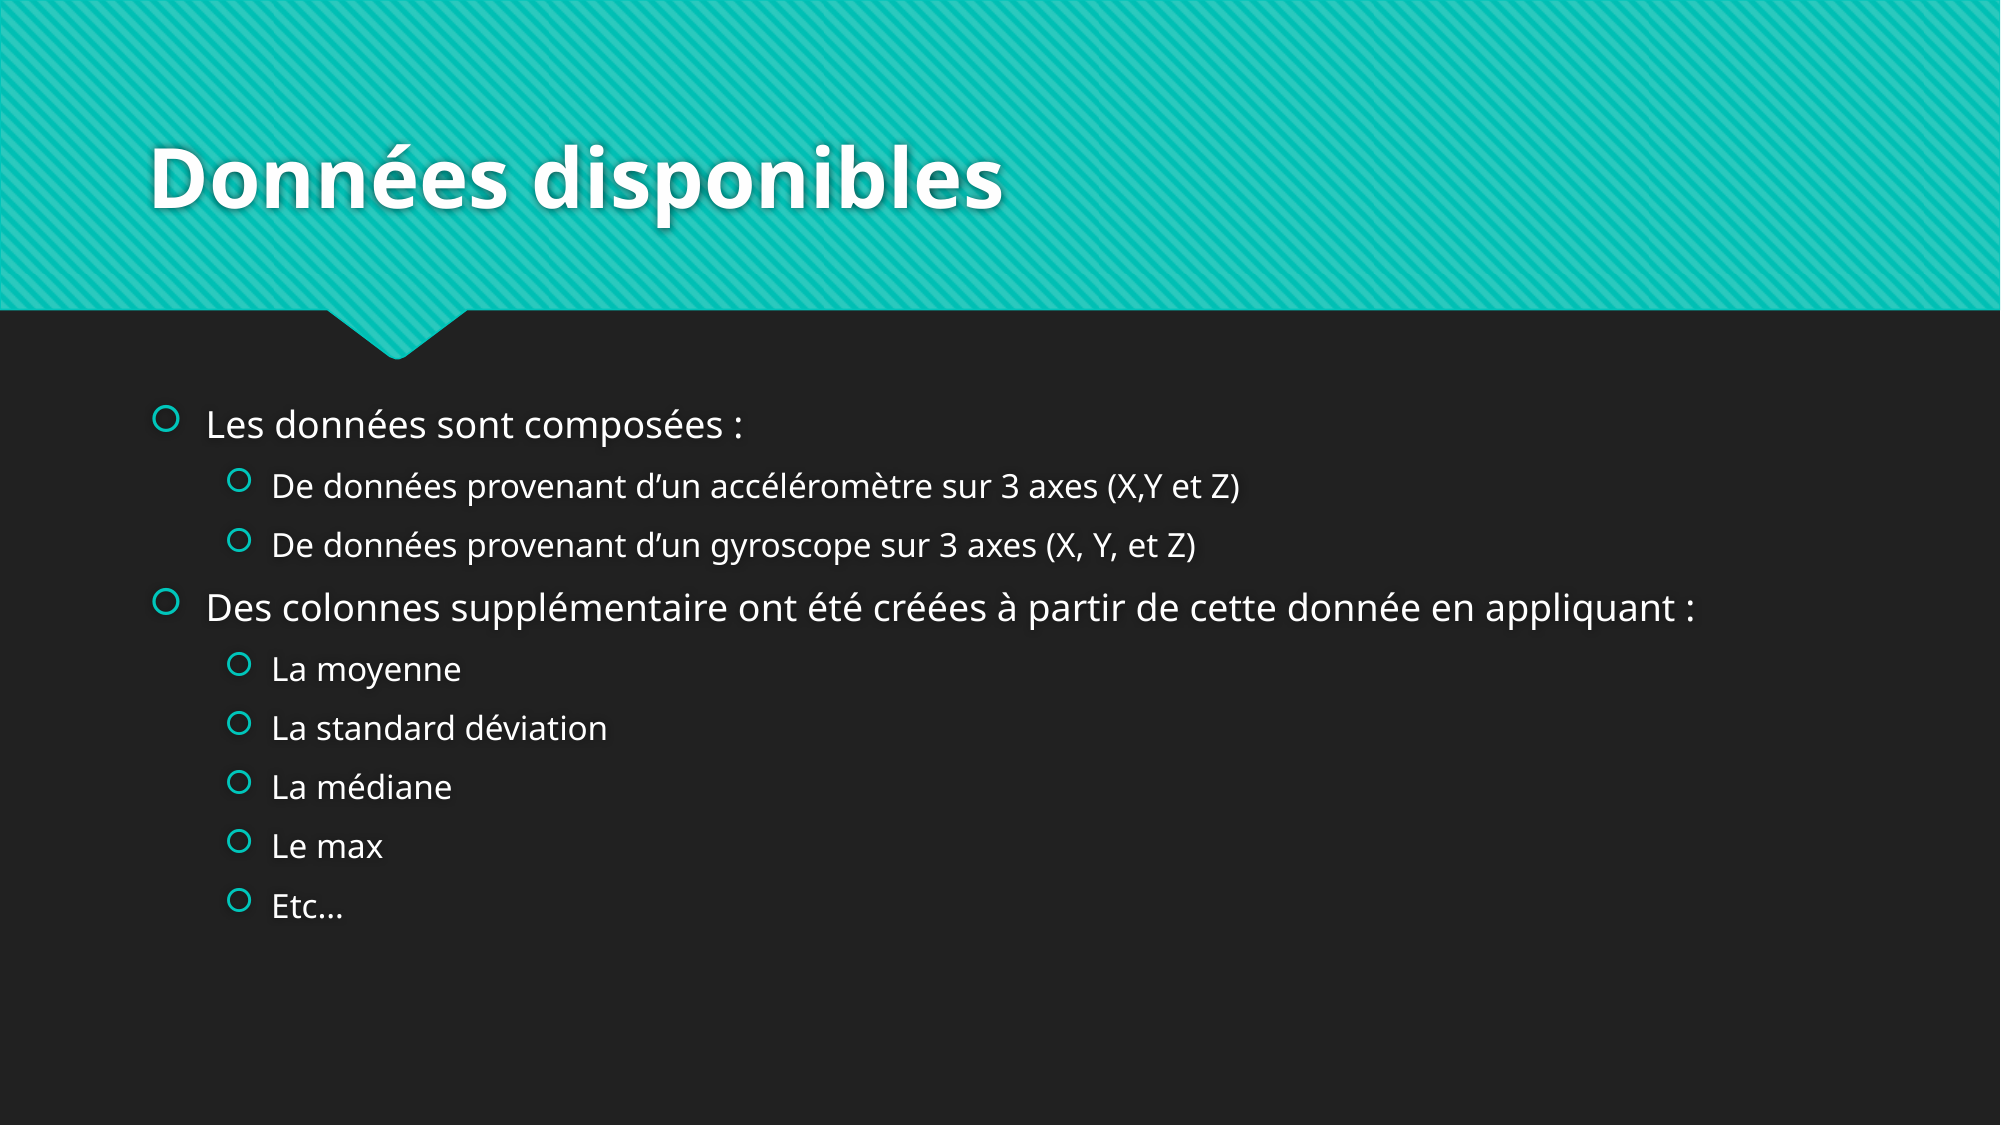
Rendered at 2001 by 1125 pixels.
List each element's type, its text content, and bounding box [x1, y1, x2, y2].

title Données disponibles [132, 73, 1868, 233]
list Les données sont composées : De données provenant d’un accéléromètre sur 3 axes (X,Y et Z) De données provenant d’un gyroscope sur 3 axes (X, Y, et Z) Des colonnes supplémentaire ont été créées à partir de cette donnée en appliquant : La moyenne La standard déviation La médiane Le max Etc… [134, 364, 1866, 962]
